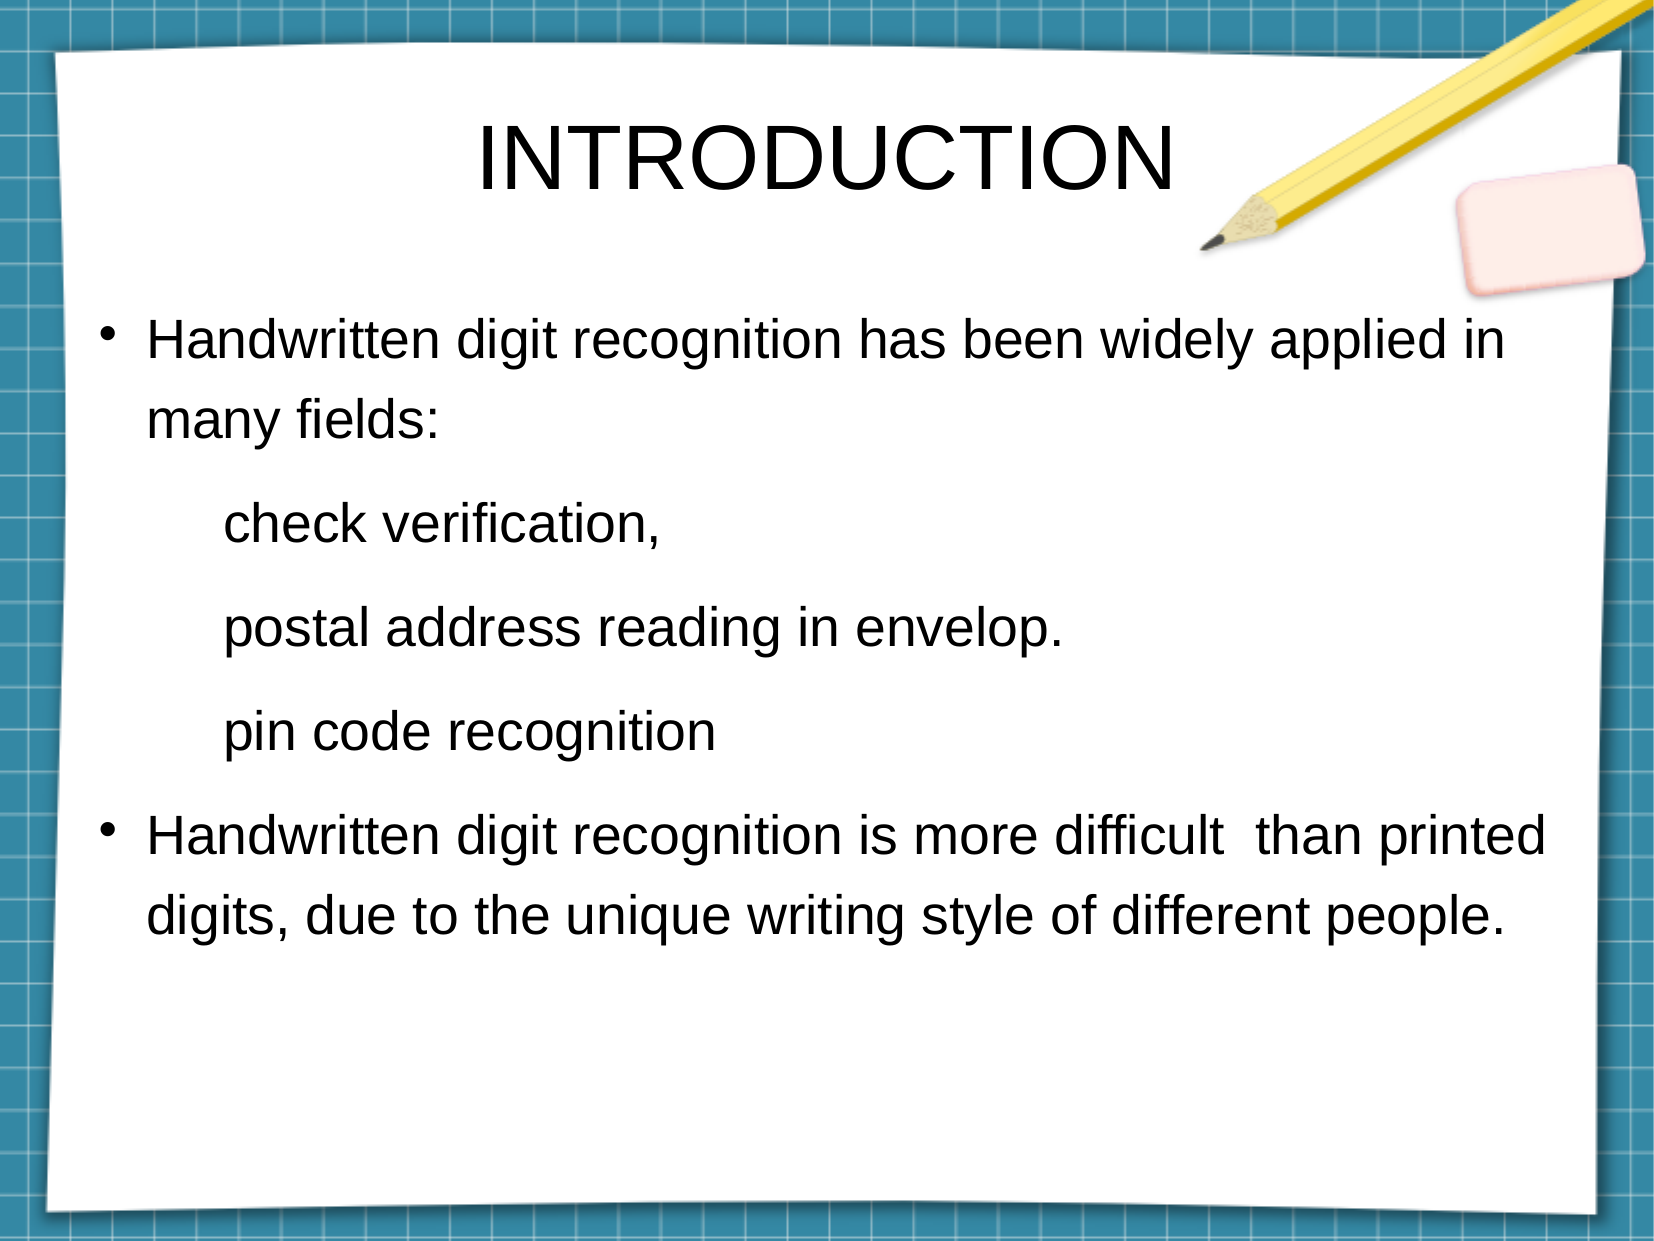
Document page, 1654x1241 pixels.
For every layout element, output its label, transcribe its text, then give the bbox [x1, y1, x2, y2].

text_box INTRODUCTION [82, 49, 1571, 257]
picture [0, 0, 1654, 1241]
text_box Handwritten digit recognition has been widely applied in many fields: check verification, postal address reading in envelop. pin code recognition Handwritten digit recognition is more difficult than printed digits, due to the unique writing style of different people. [82, 290, 1571, 1010]
